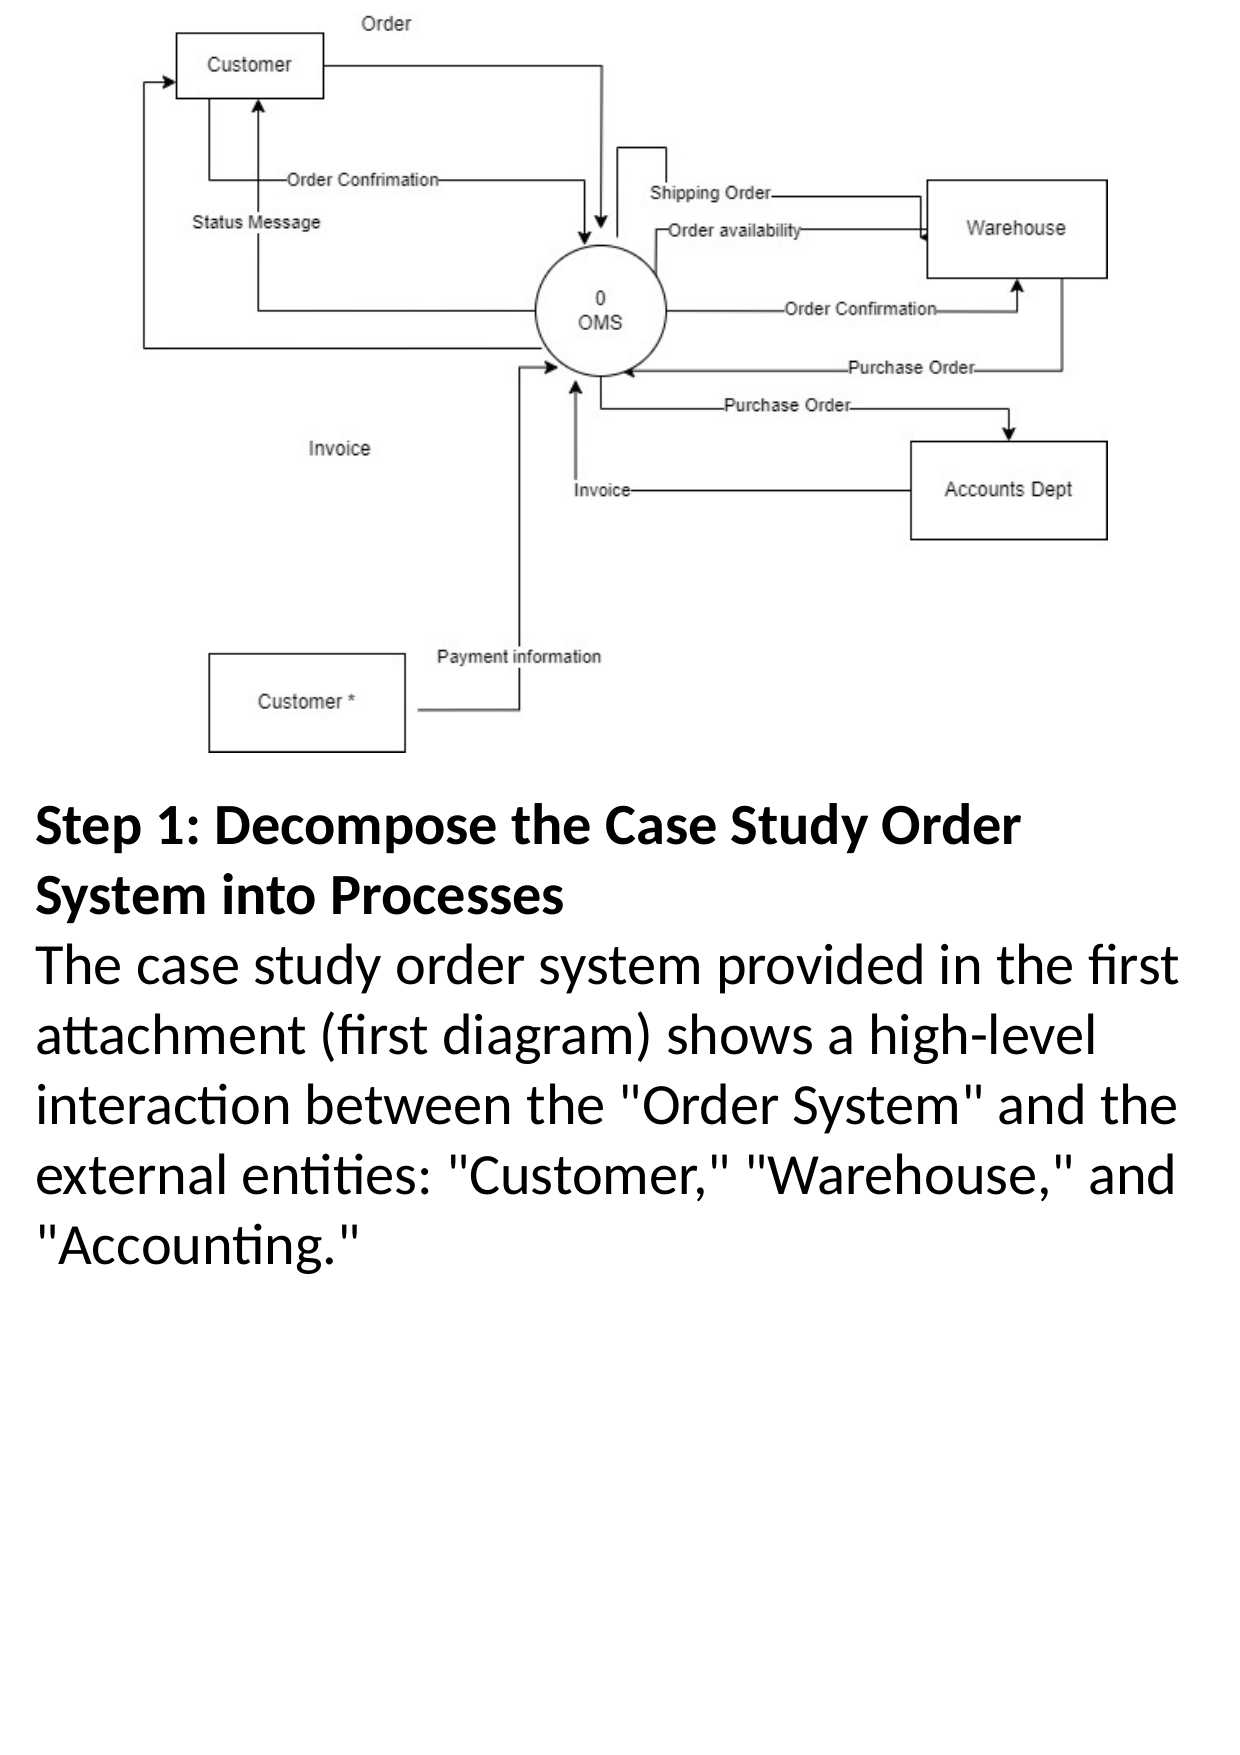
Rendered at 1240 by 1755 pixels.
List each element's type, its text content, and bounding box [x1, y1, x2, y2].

picture [131, 0, 1108, 753]
text_box Step 1: Decompose the Case Study Order System into Processes The case study order system provided in the first attachment (first diagram) shows a high-level interaction between the "Order System" and the external entities: "Customer," "Warehouse," and "Accounting." [20, 778, 1220, 1284]
